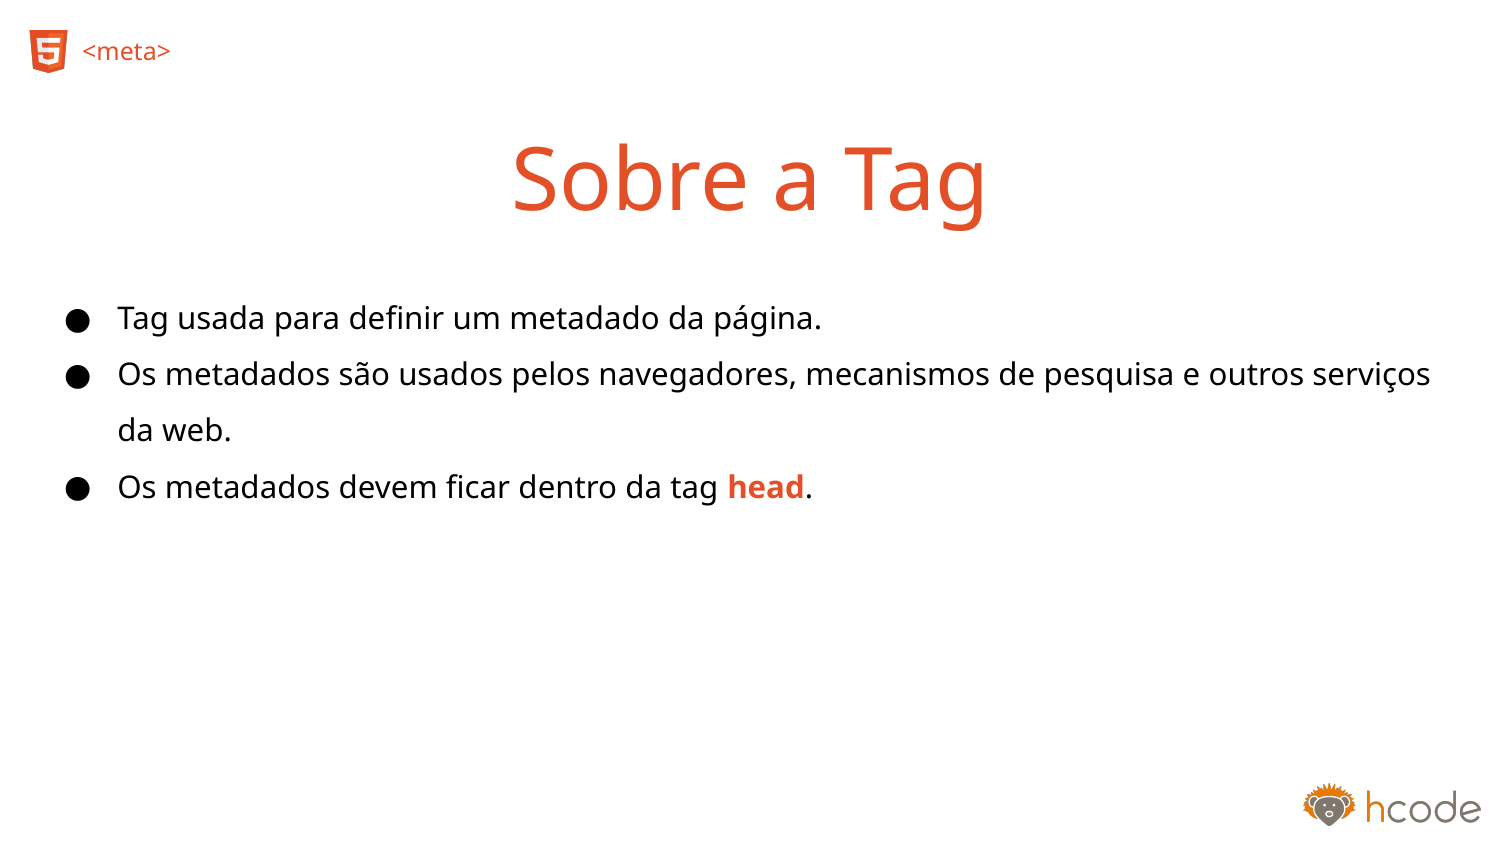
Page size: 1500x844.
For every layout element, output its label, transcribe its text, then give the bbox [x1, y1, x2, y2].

text_box <meta> [67, 20, 1445, 84]
picture [27, 30, 70, 73]
picture [1303, 783, 1482, 827]
text_box Sobre a Tag [107, 108, 1393, 237]
text_box Tag usada para definir um metadado da página. Os metadados são usados pelos navegadores, mecanismos de pesquisa e outros serviços da web. Os metadados devem ficar dentro da tag head. [27, 264, 1471, 755]
